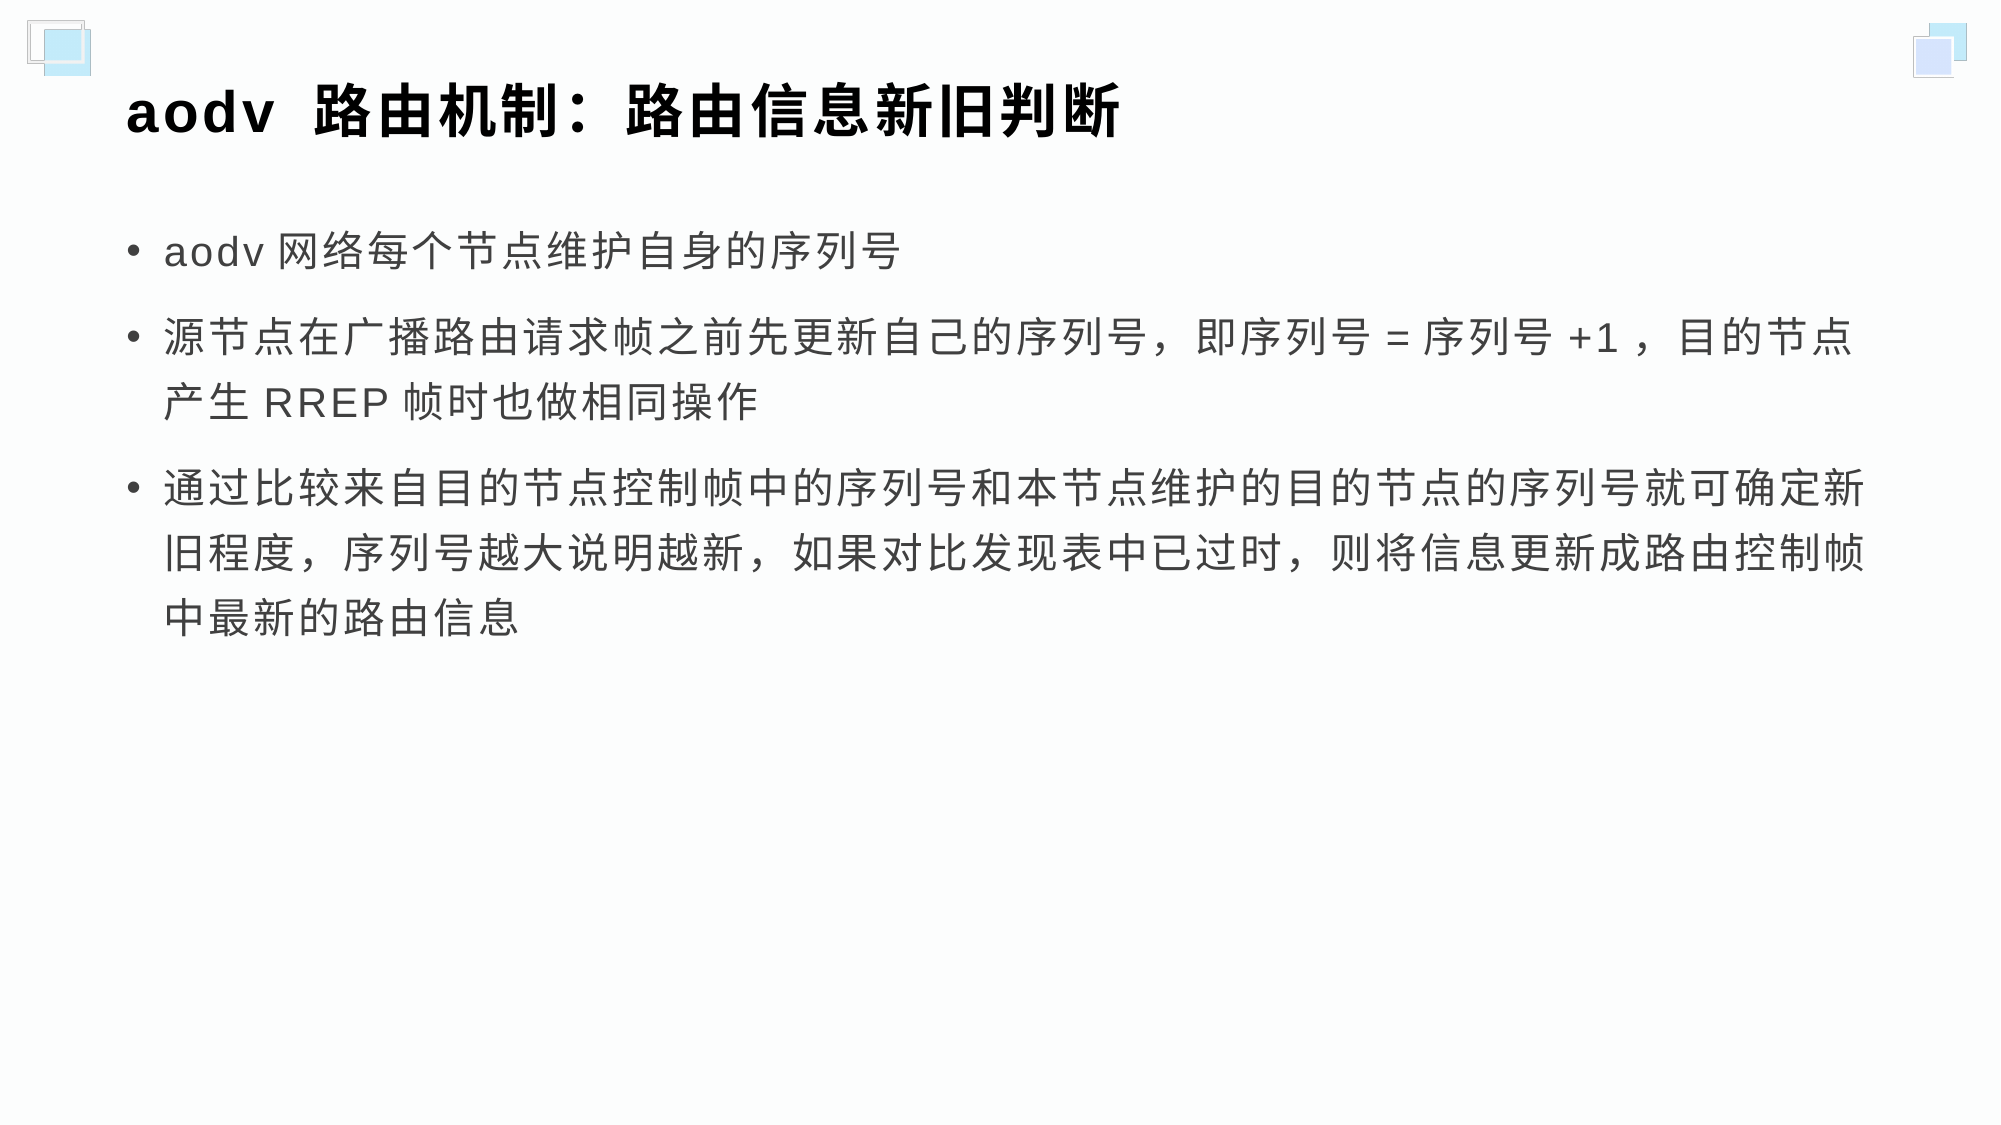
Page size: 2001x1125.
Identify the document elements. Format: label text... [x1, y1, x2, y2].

title aodv 路由机制：路由信息新旧判断 [109, 72, 1891, 146]
list aodv网络每个节点维护自身的序列号 源节点在广播路由请求帧之前先更新自己的序列号，即序列号=序列号+1，目的节点产生RREP帧时也做相同操作 通过比较来自目的节点控制帧中的序列号和本节点维护的目的节点的序列号就可确定新旧程度，序列号越大说明越新，如果对比发现表中已过时，则将信息更新成路由控制帧中最新的路由信息 [109, 209, 1891, 1037]
picture [1881, 0, 2000, 99]
picture [0, 0, 119, 99]
